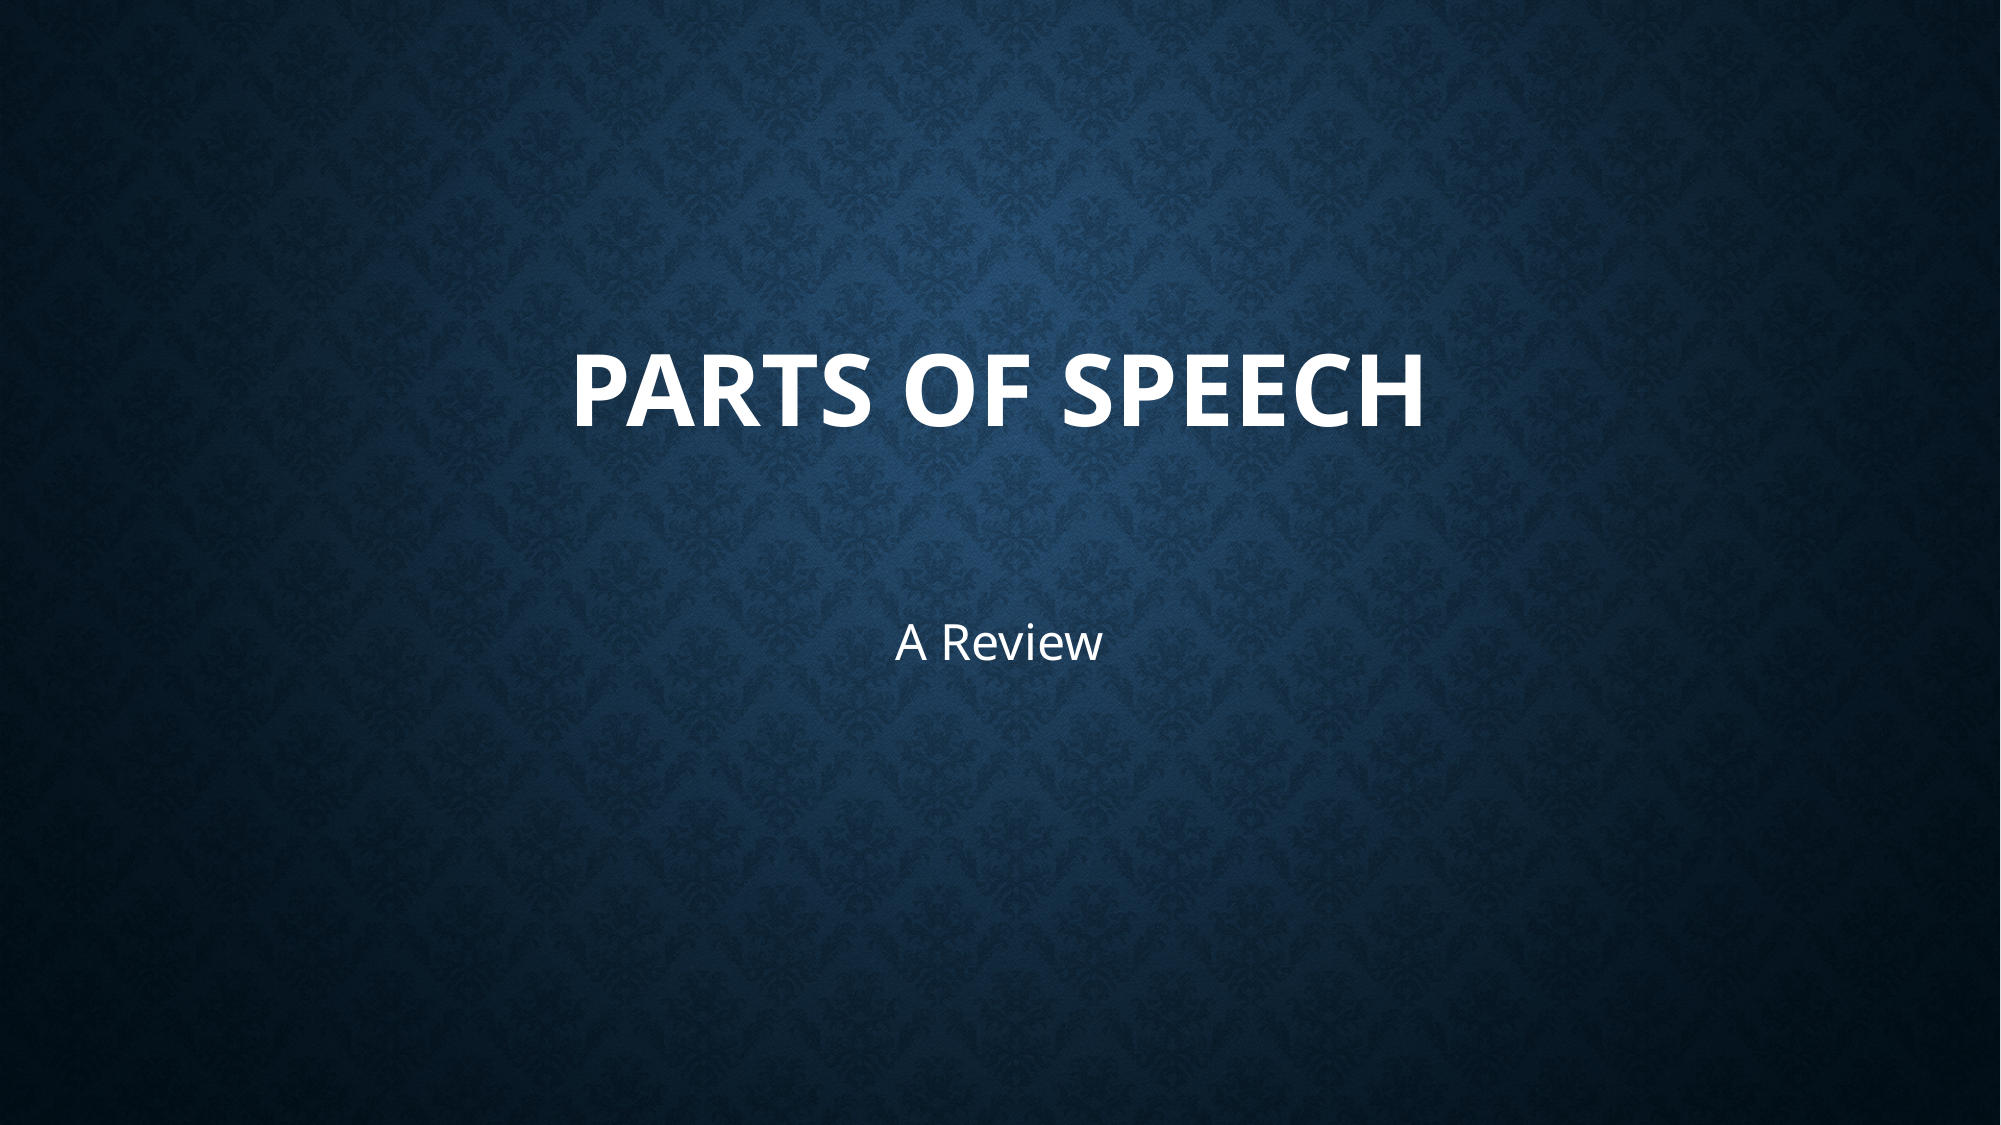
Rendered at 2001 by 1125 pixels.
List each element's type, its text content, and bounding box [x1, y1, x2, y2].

subtitle A Review [261, 590, 1739, 863]
title Parts of speech [261, 184, 1739, 576]
